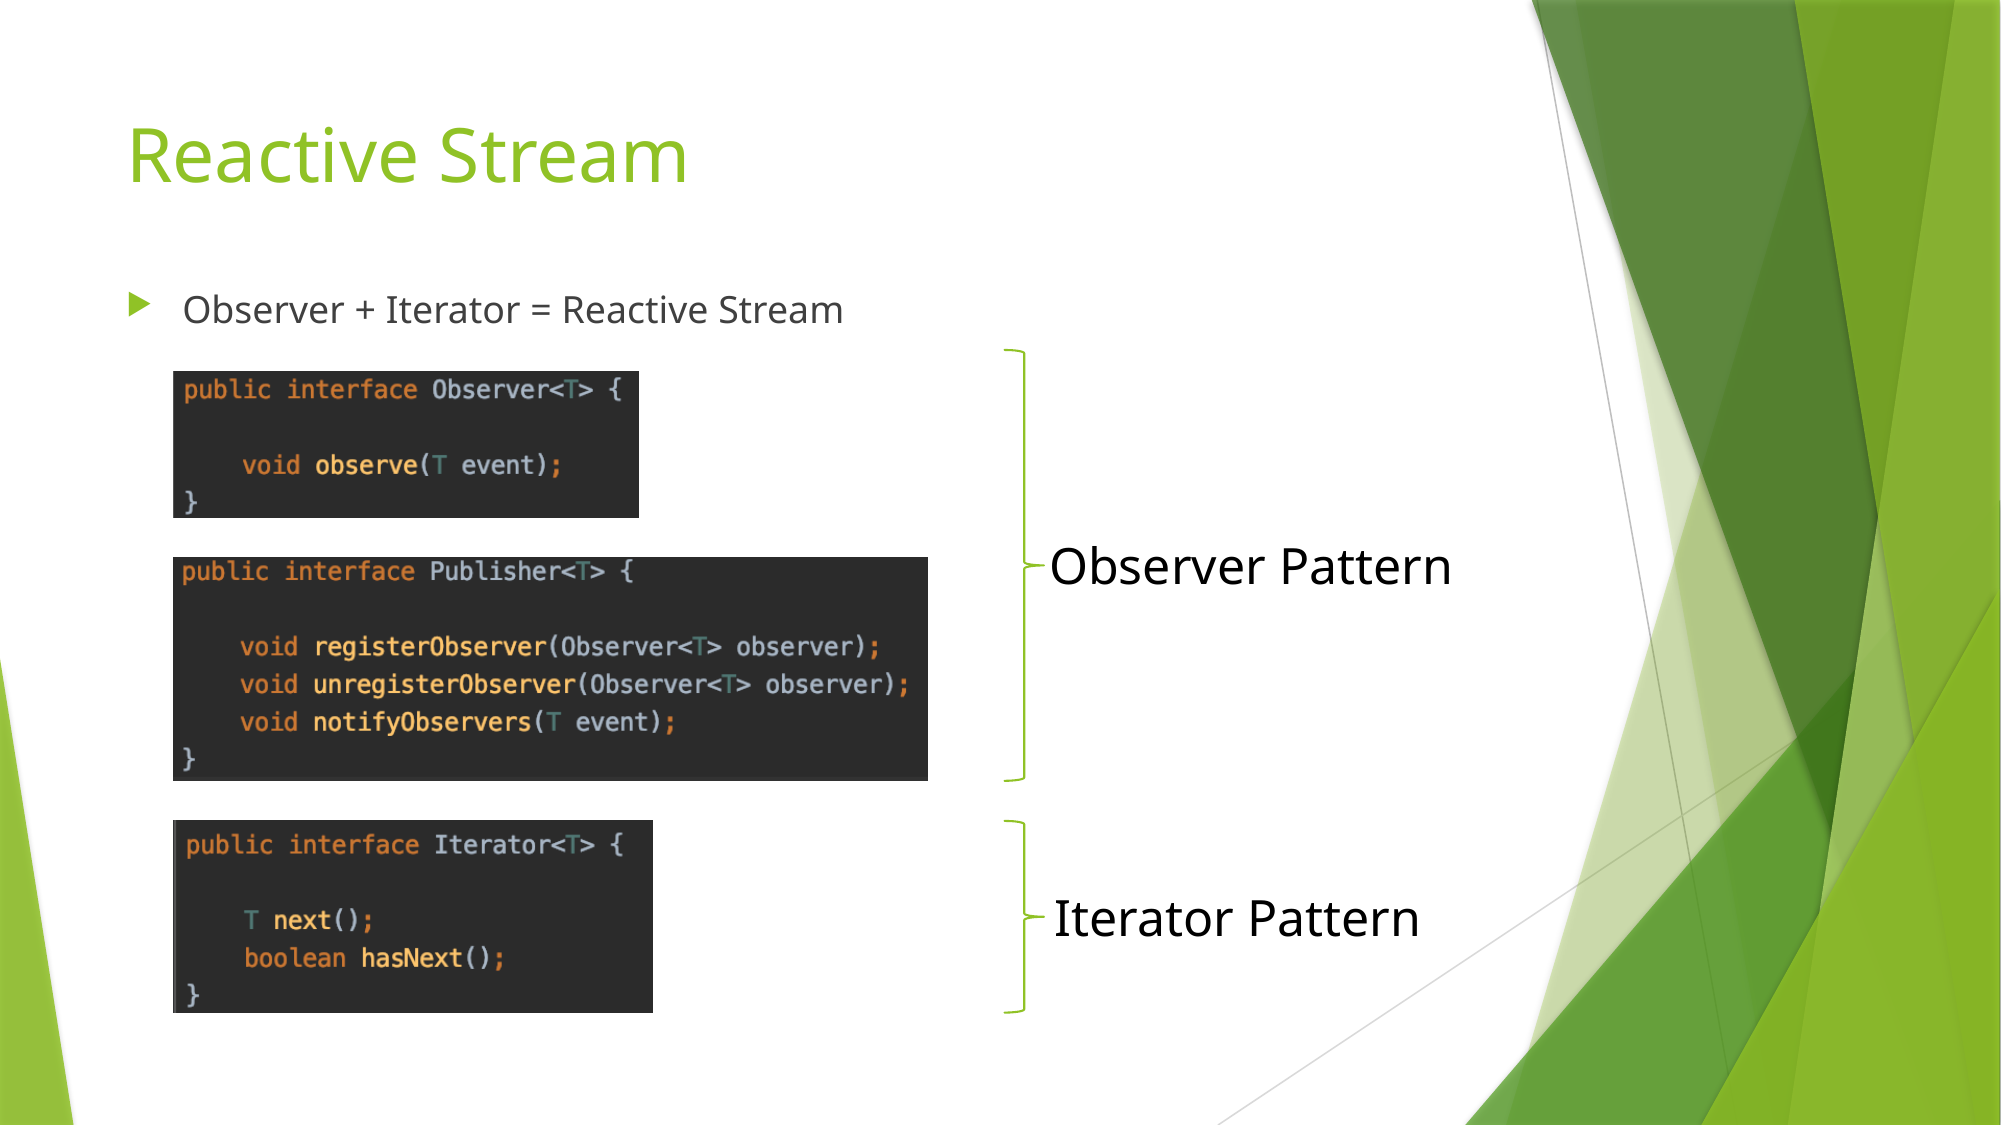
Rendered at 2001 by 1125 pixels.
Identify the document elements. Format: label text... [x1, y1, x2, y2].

list Observer + Iterator = Reactive Stream [111, 278, 1522, 915]
title Reactive Stream [111, 99, 1522, 278]
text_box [173, 349, 1460, 1014]
